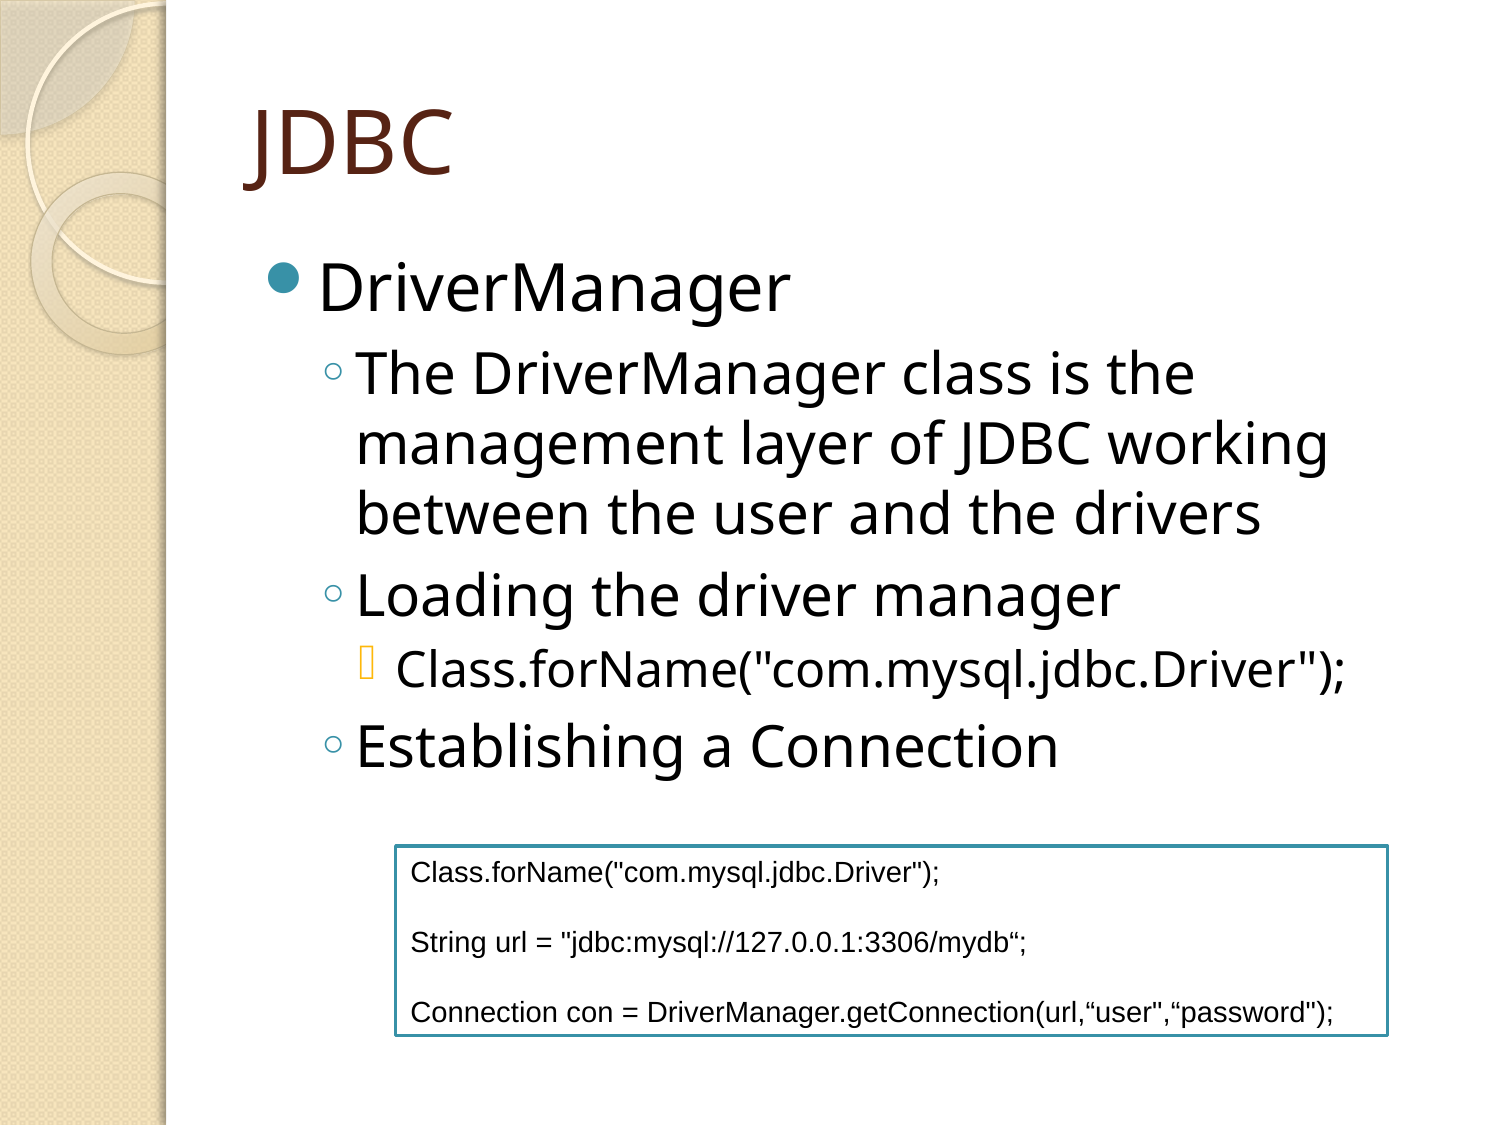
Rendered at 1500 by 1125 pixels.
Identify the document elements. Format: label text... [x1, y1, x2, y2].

title JDBC [235, 45, 1466, 233]
list DriverManager The DriverManager class is the management layer of JDBC working between the user and the drivers Loading the driver manager Class.forName("com.mysql.jdbc.Driver"); Establishing a Connection [235, 237, 1466, 1025]
text_box Class.forName("com.mysql.jdbc.Driver"); String url = "jdbc:mysql://127.0.0.1:3306/mydb“; Connection con = DriverManager.getConnection(url,“user",“password"); [395, 845, 1388, 1036]
